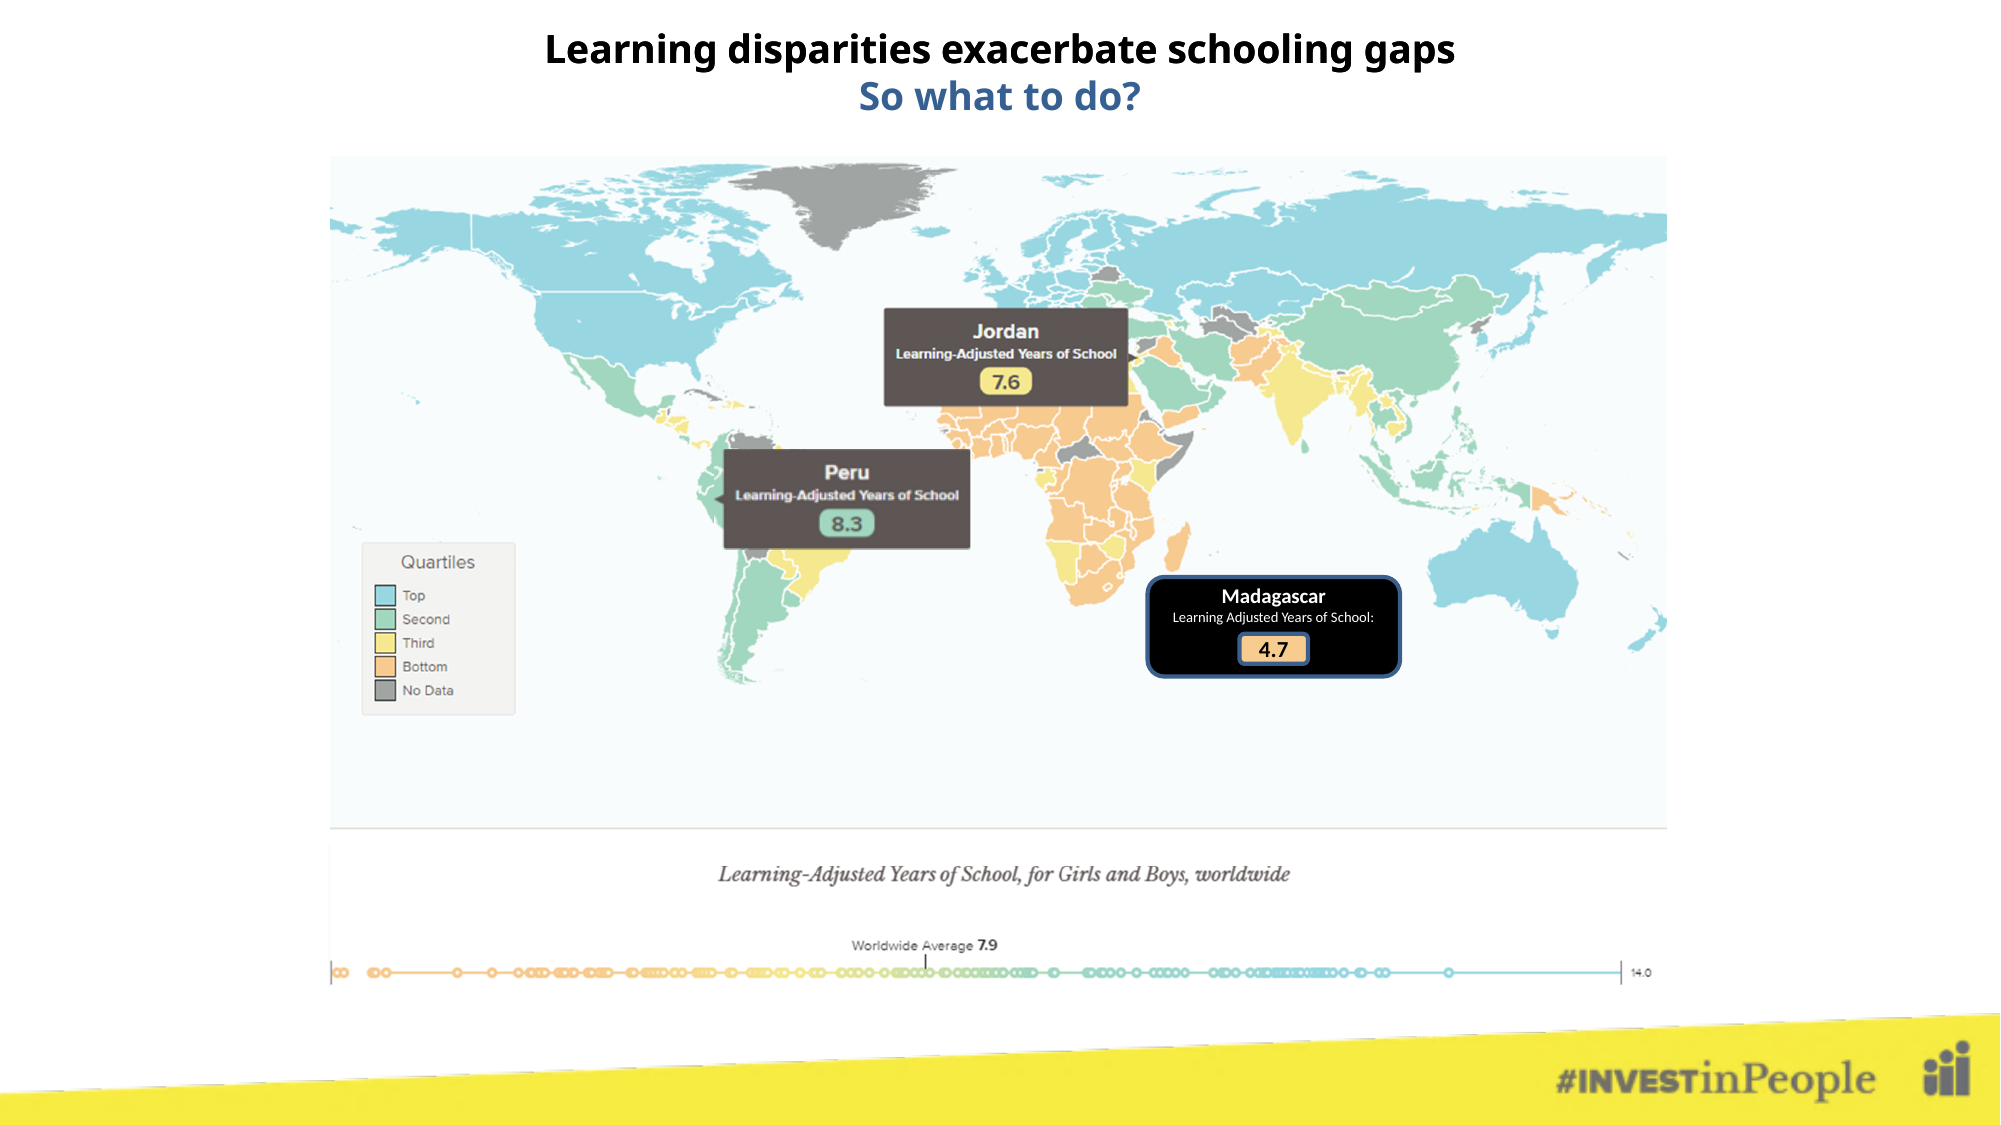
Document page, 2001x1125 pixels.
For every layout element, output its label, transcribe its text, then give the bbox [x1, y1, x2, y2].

text_box Learning disparities exacerbate schooling gaps So what to do? [0, 17, 2000, 126]
picture [0, 1010, 2000, 1125]
picture [328, 155, 1672, 997]
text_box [1147, 576, 1401, 677]
